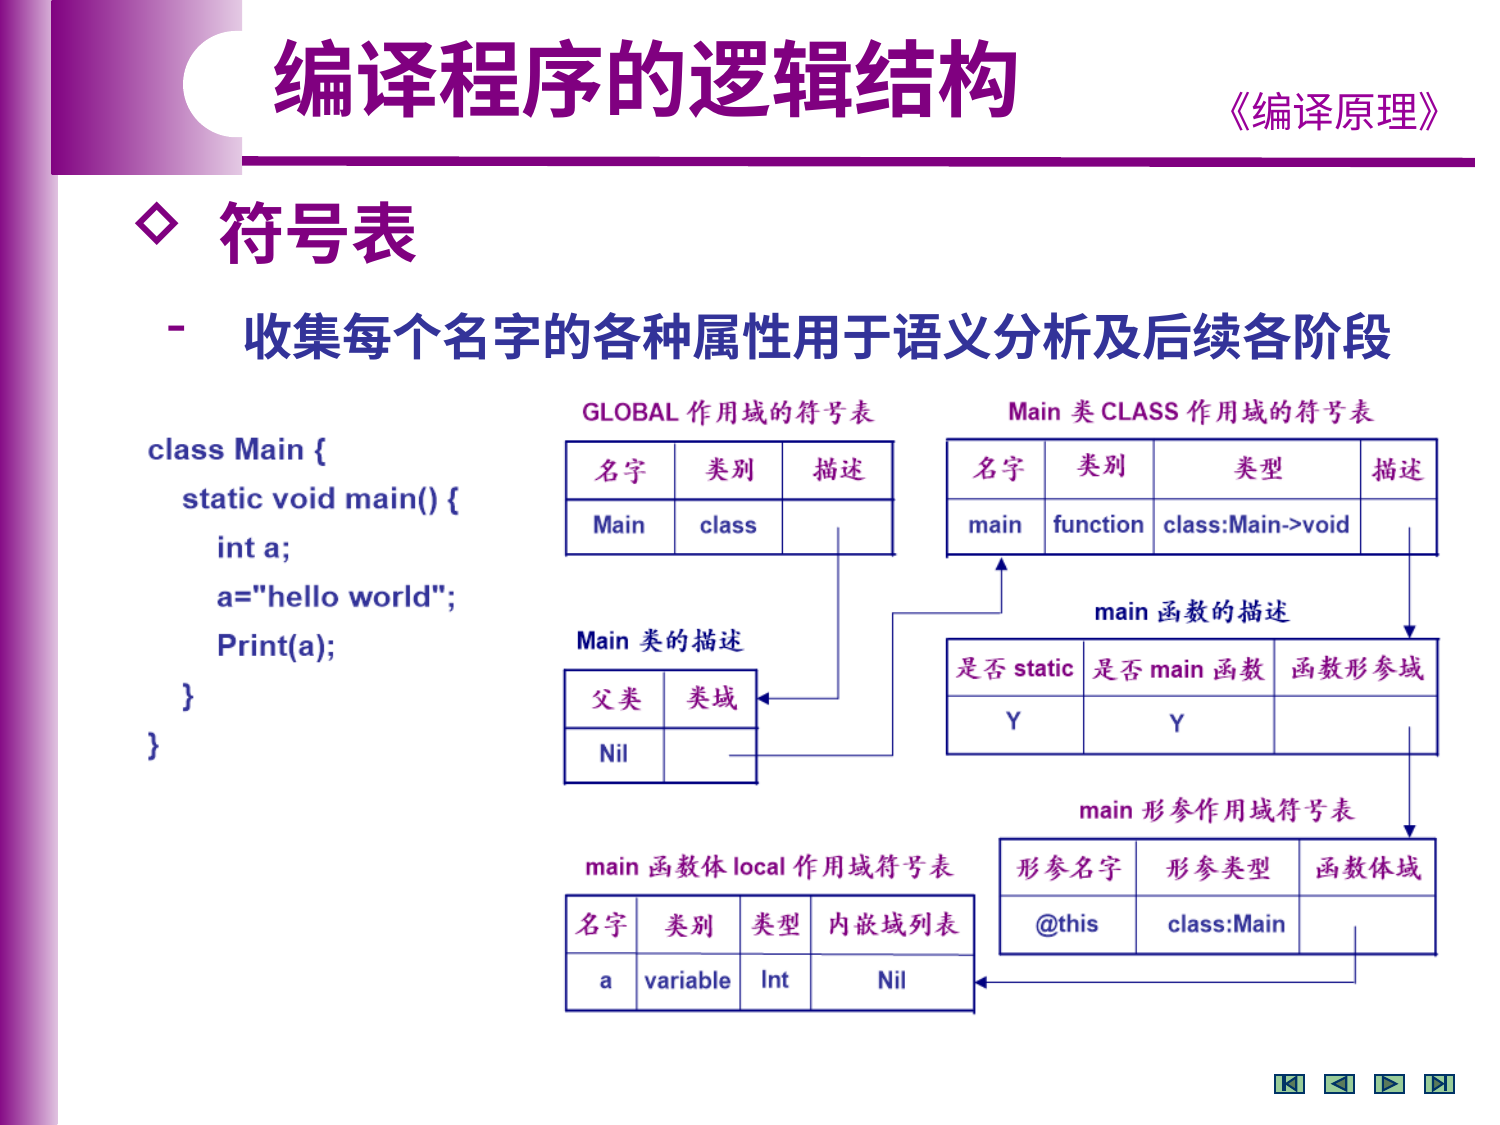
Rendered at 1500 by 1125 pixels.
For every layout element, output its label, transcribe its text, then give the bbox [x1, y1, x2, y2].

text_box [1424, 1074, 1455, 1093]
text_box 编译程序的逻辑结构 [248, 31, 1046, 136]
text_box [1324, 1074, 1355, 1093]
text_box 符号表 收集每个名字的各种属性用于语义分析及后续各阶段 [112, 184, 1477, 375]
picture [137, 375, 1455, 1029]
text_box [1274, 1074, 1305, 1093]
text_box [1374, 1074, 1405, 1093]
